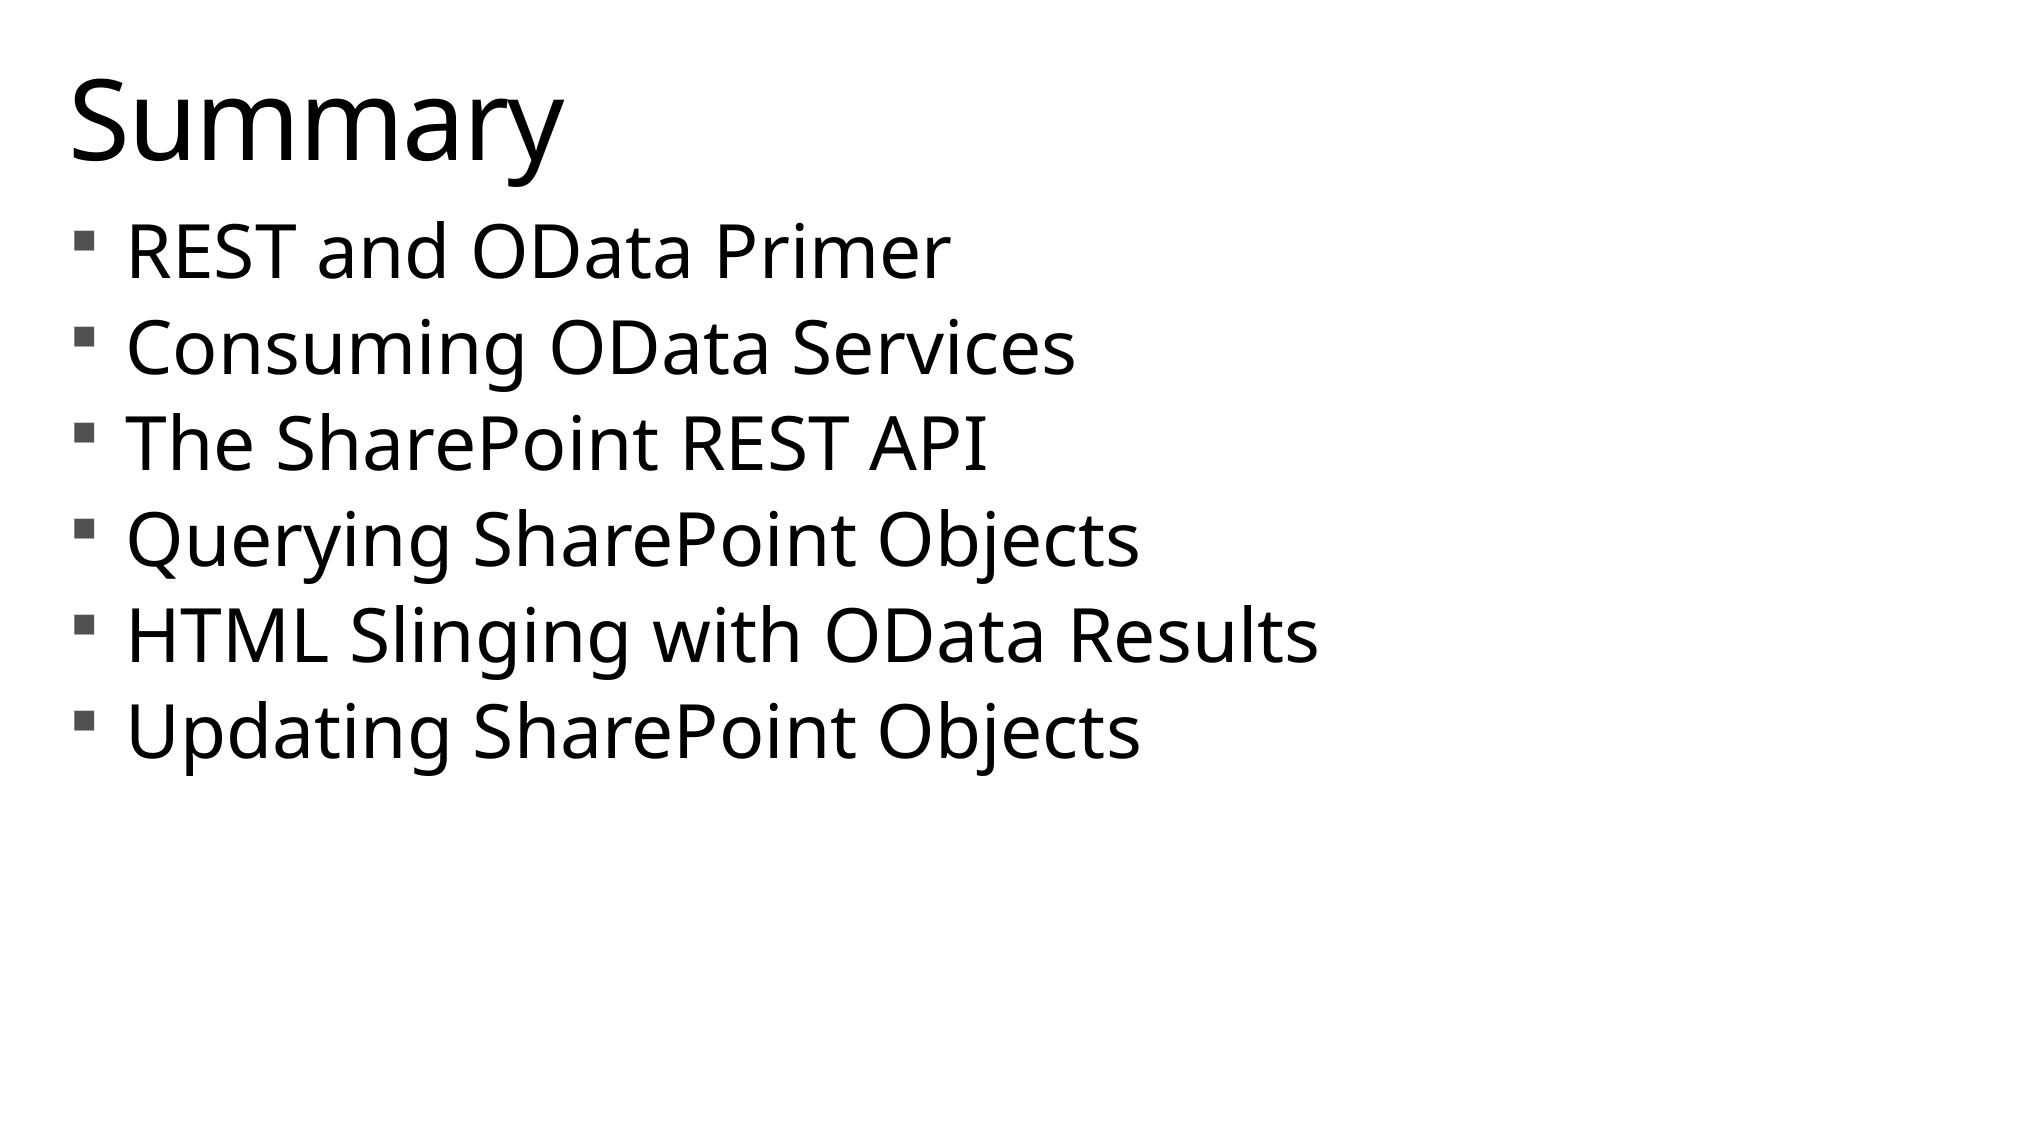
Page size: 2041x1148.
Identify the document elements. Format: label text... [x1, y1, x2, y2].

list REST and OData Primer Consuming OData Services The SharePoint REST API Querying SharePoint Objects HTML Slinging with OData Results Updating SharePoint Objects [45, 199, 1996, 747]
title Summary [45, 48, 1996, 199]
